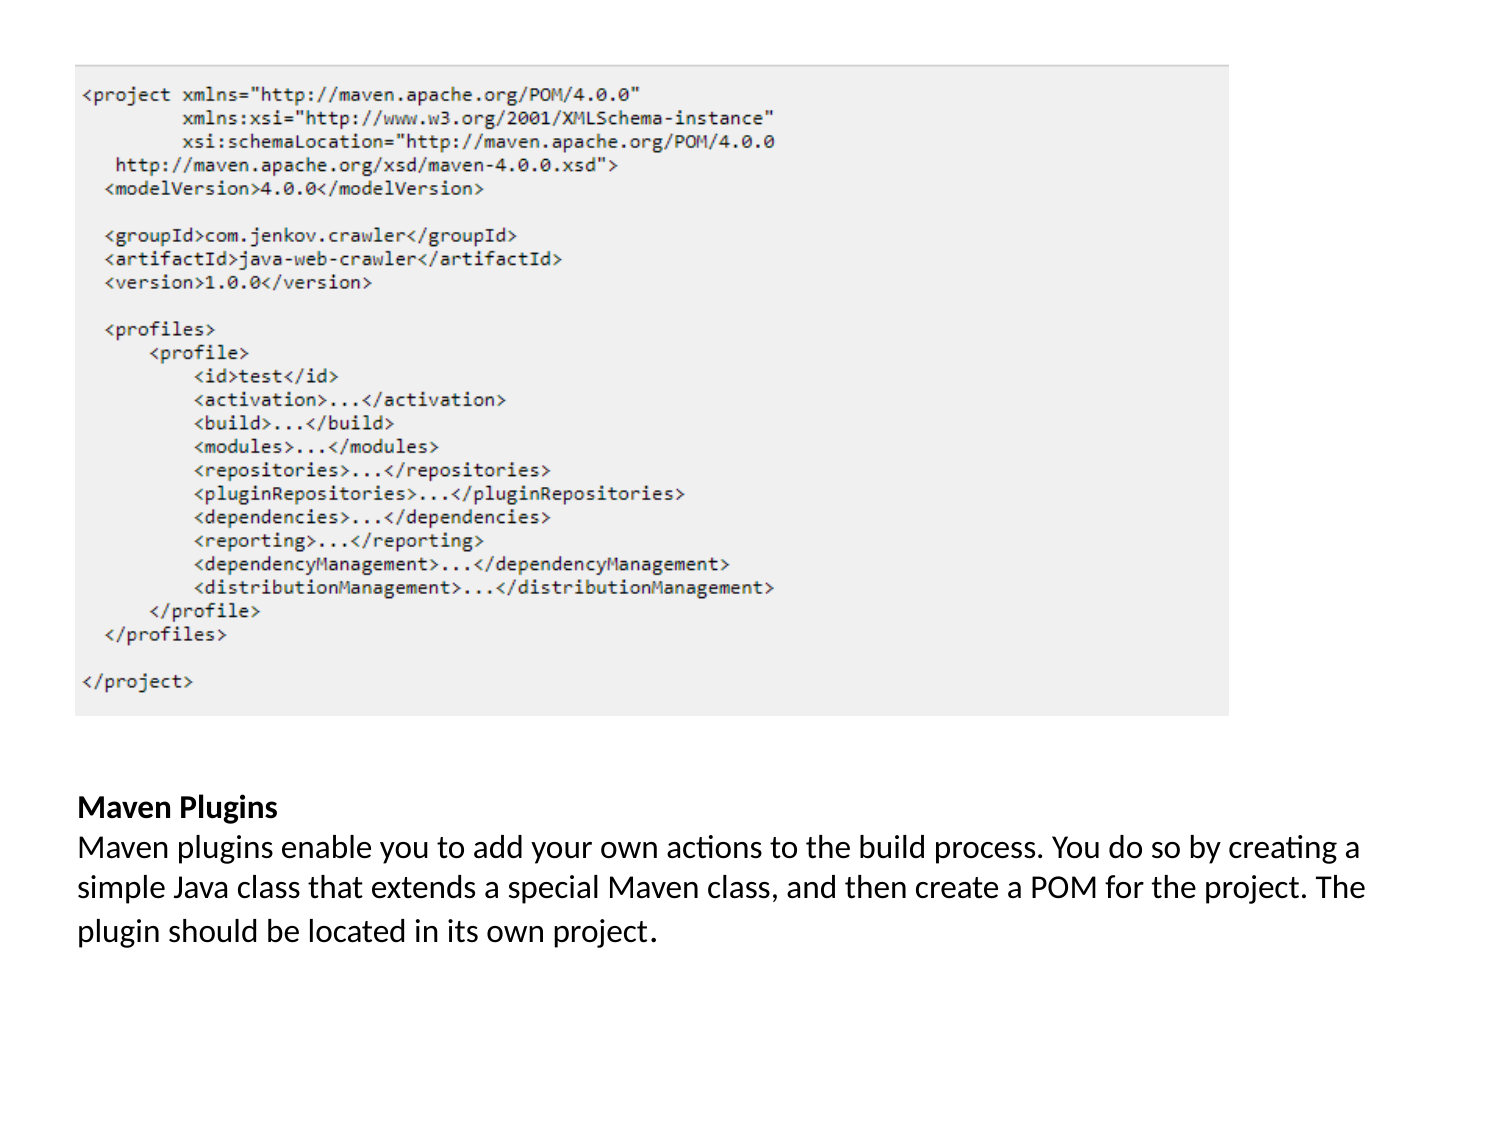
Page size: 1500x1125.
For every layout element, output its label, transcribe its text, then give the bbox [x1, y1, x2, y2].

picture [74, 62, 1229, 716]
text_box Maven Plugins Maven plugins enable you to add your own actions to the build process. You do so by creating a simple Java class that extends a special Maven class, and then create a POM for the project. The plugin should be located in its own project. [62, 778, 1425, 958]
